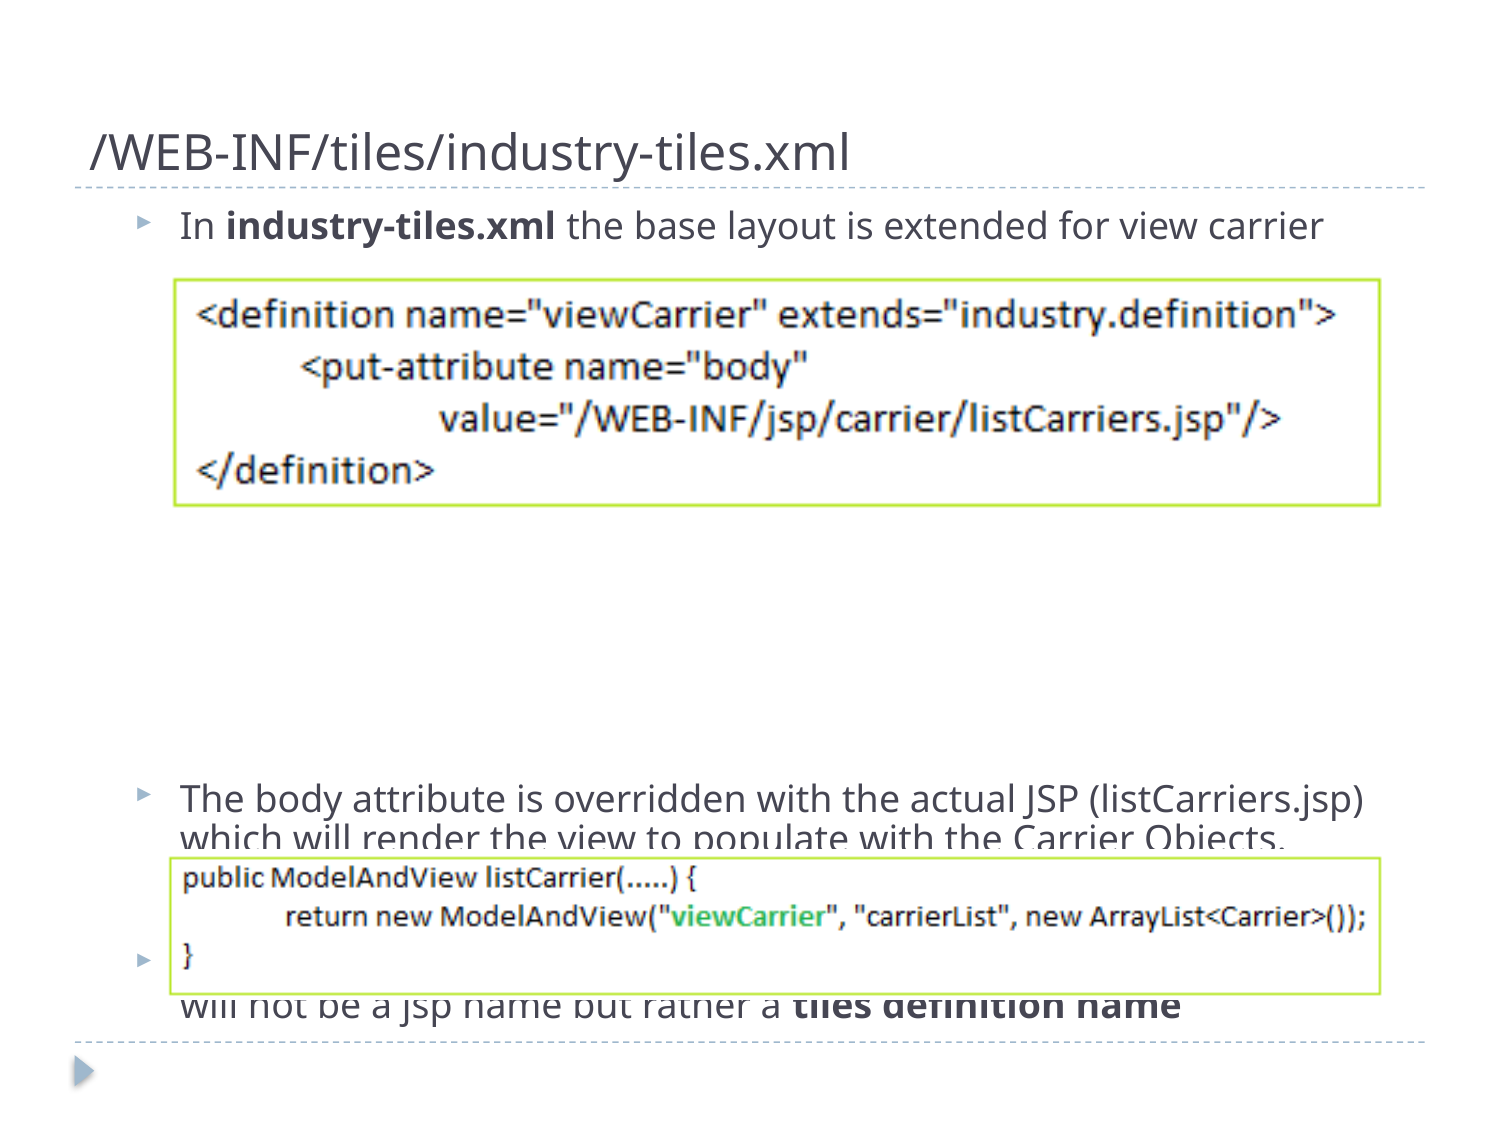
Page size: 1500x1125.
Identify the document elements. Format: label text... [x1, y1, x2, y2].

slide_number [100, 1042, 426, 1103]
picture [157, 262, 1405, 526]
list In industry-tiles.xml the base layout is extended for view carrier The body attribute is overridden with the actual JSP (listCarriers.jsp) which will render the view to populate with the Carrier Objects. Now from a Controller class, we return the logical view name which will not be a jsp name but rather a tiles definition name [75, 200, 1425, 1038]
picture [157, 849, 1389, 1001]
title /WEB-INF/tiles/industry-tiles.xml [75, 24, 1425, 188]
